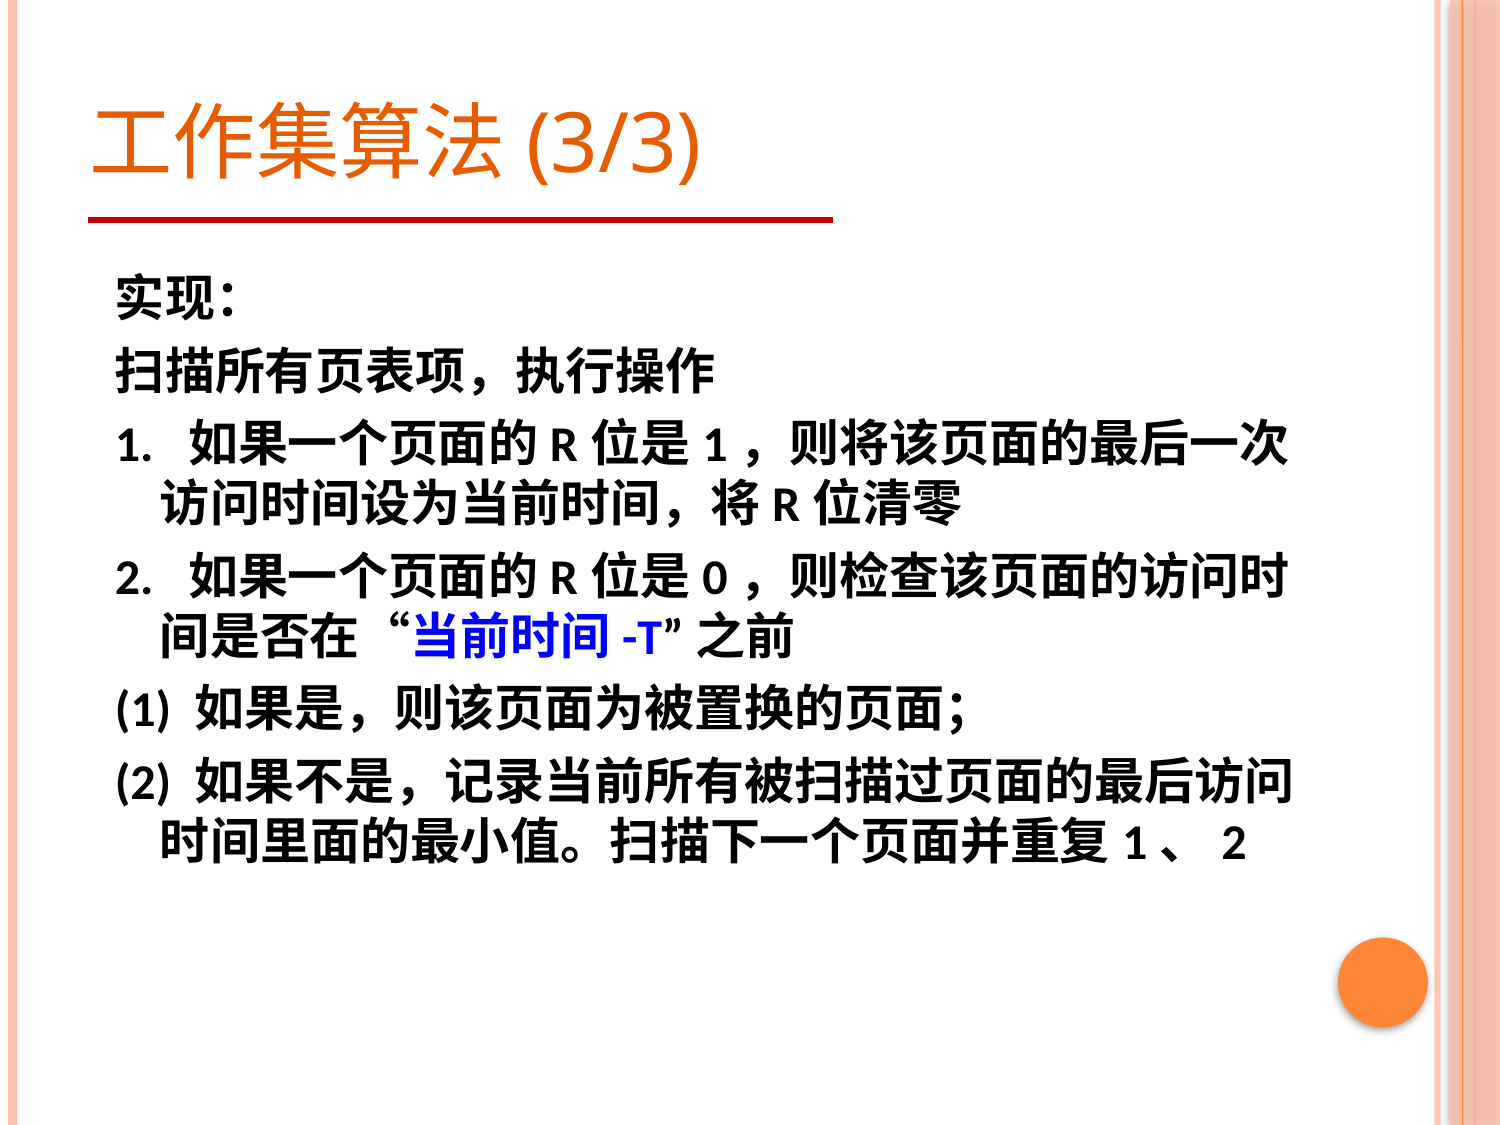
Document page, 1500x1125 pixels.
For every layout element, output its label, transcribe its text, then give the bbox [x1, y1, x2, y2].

title 工作集算法(3/3) [75, 45, 1300, 197]
list 实现： 扫描所有页表项，执行操作 1. 如果一个页面的R位是1，则将该页面的最后一次访问时间设为当前时间，将R位清零 2. 如果一个页面的R位是0，则检查该页面的访问时间是否在“当前时间-T”之前 (1) 如果是，则该页面为被置换的页面； (2) 如果不是，记录当前所有被扫描过页面的最后访问时间里面的最小值。扫描下一个页面并重复1、2 [100, 259, 1331, 1047]
